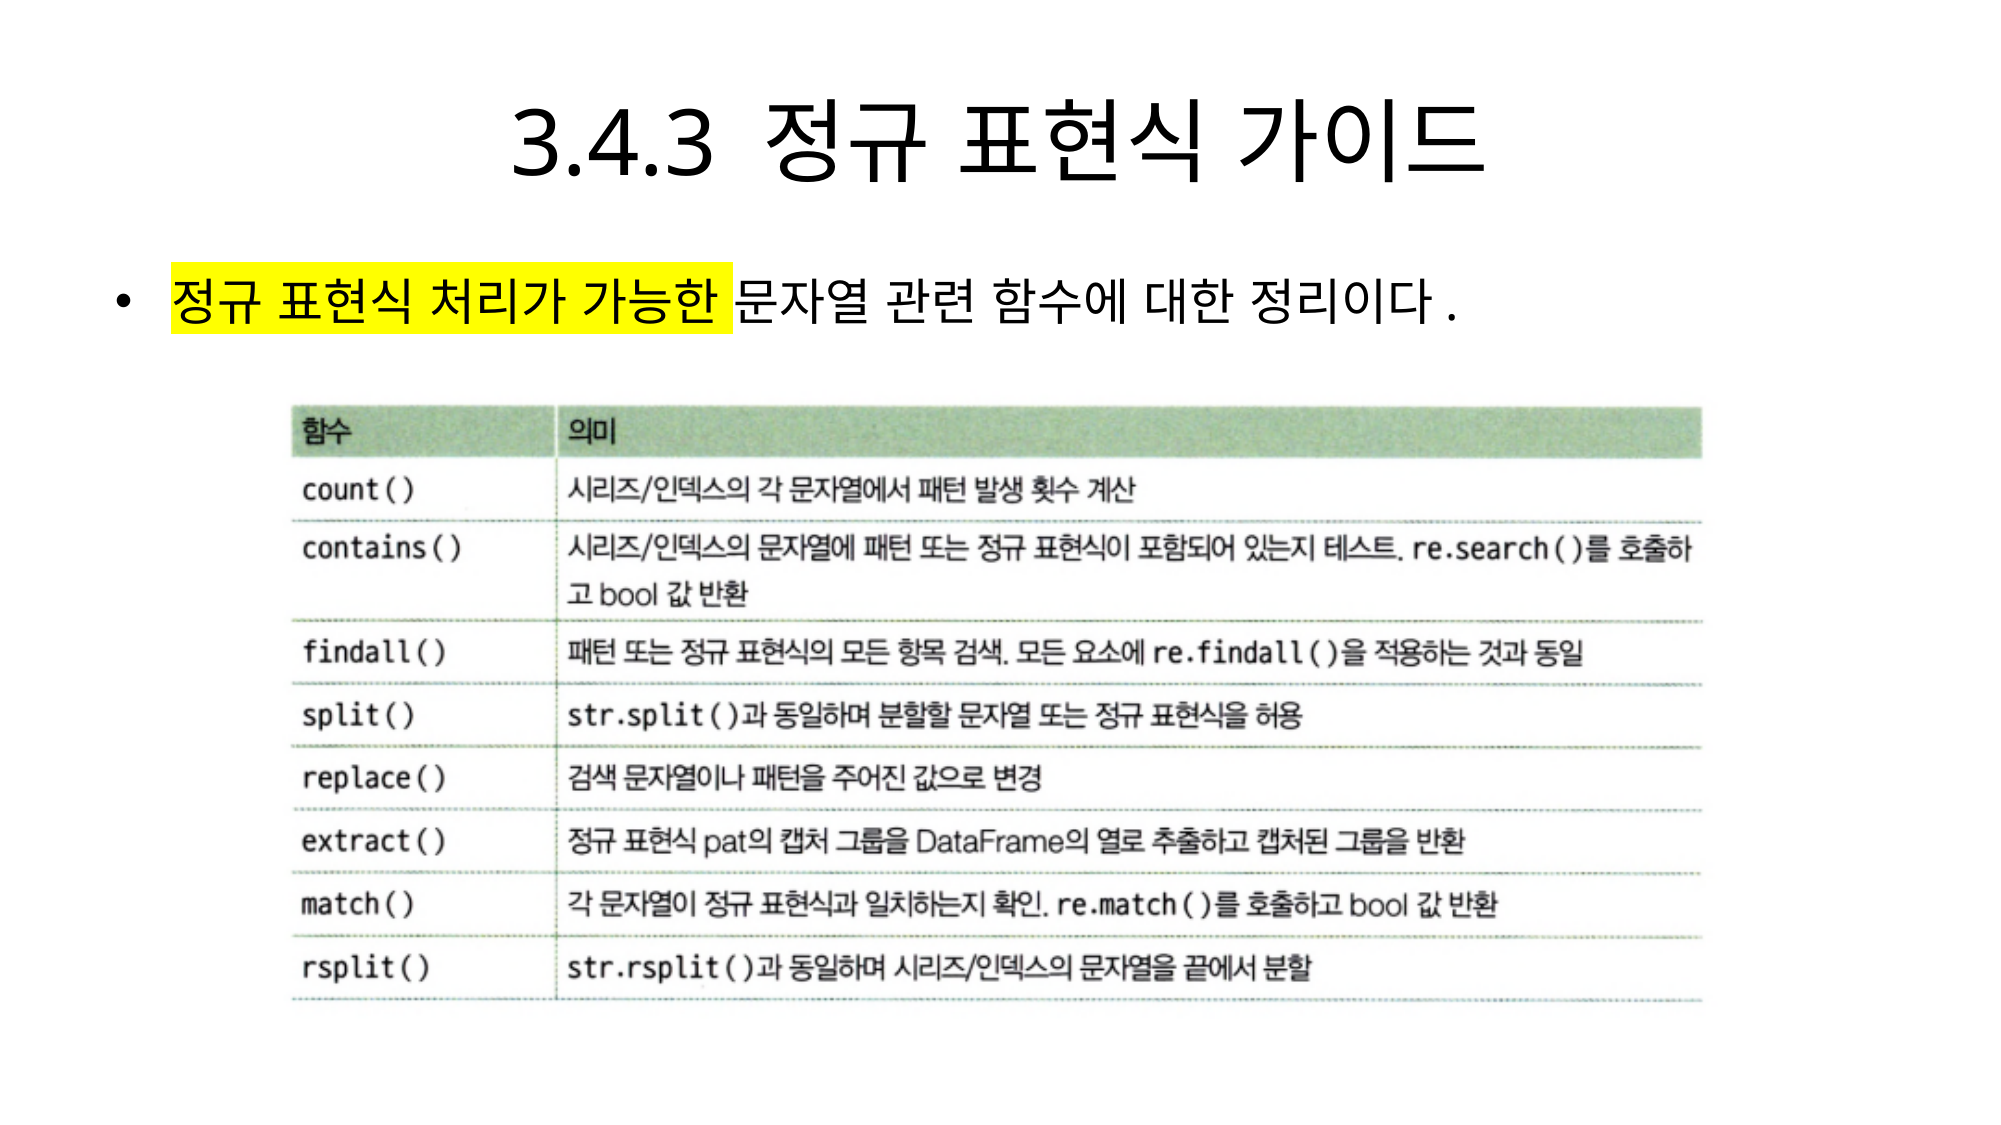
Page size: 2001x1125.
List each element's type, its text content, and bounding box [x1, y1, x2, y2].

list 정규 표현식 처리가 가능한 문자열 관련 함수에 대한 정리이다. [99, 262, 1900, 1005]
picture [281, 384, 1718, 1019]
title 3.4.3 정규 표현식 가이드 [99, 45, 1900, 233]
